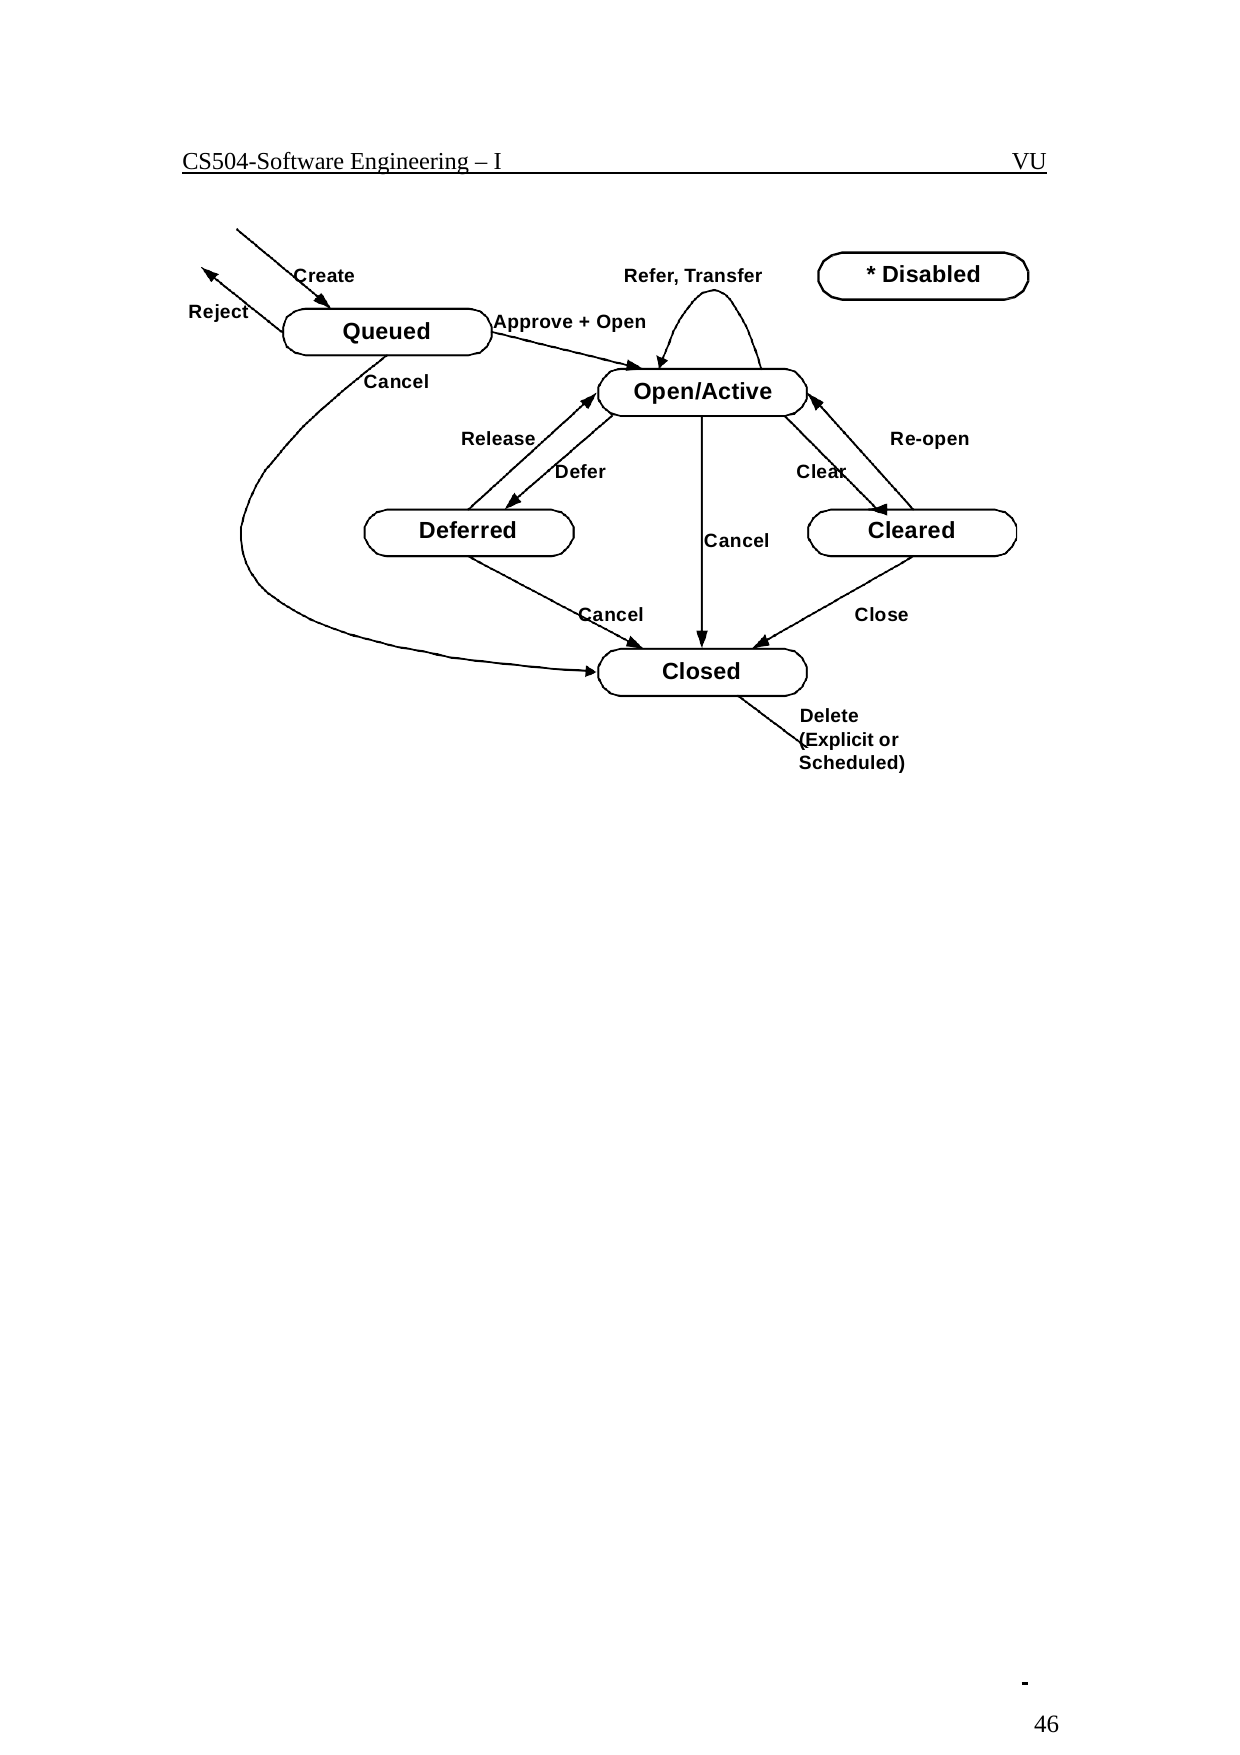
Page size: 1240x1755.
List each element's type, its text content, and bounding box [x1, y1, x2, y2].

text_box CS504-Software Engineering – I [180, 145, 504, 175]
text_box Deferred [416, 515, 520, 544]
text_box Create [291, 263, 358, 287]
text_box [200, 228, 1018, 748]
text_box Queued [340, 315, 434, 344]
text_box Approve + Open [491, 308, 648, 332]
text_box Clear [794, 459, 849, 483]
text_box Close [852, 602, 912, 626]
text_box VU [1009, 145, 1050, 175]
text_box Cancel [576, 602, 647, 626]
text_box Reject [186, 299, 251, 323]
text_box Cleared [865, 515, 959, 544]
text_box Defer [552, 459, 609, 483]
text_box Open/Active [631, 376, 774, 405]
text_box Closed Delete (Explicit or Scheduled) [660, 656, 1015, 773]
text_box [817, 251, 1030, 301]
text_box * Disabled [864, 259, 983, 288]
text_box Release [459, 425, 539, 450]
text_box Re-open [888, 425, 973, 450]
text_box Cancel [361, 369, 432, 393]
text_box Refer, Transfer [621, 263, 767, 287]
text_box Cancel [702, 528, 773, 552]
slide_number 46 © Copyright Virtual University of Pakistan [1019, 1651, 1065, 1755]
